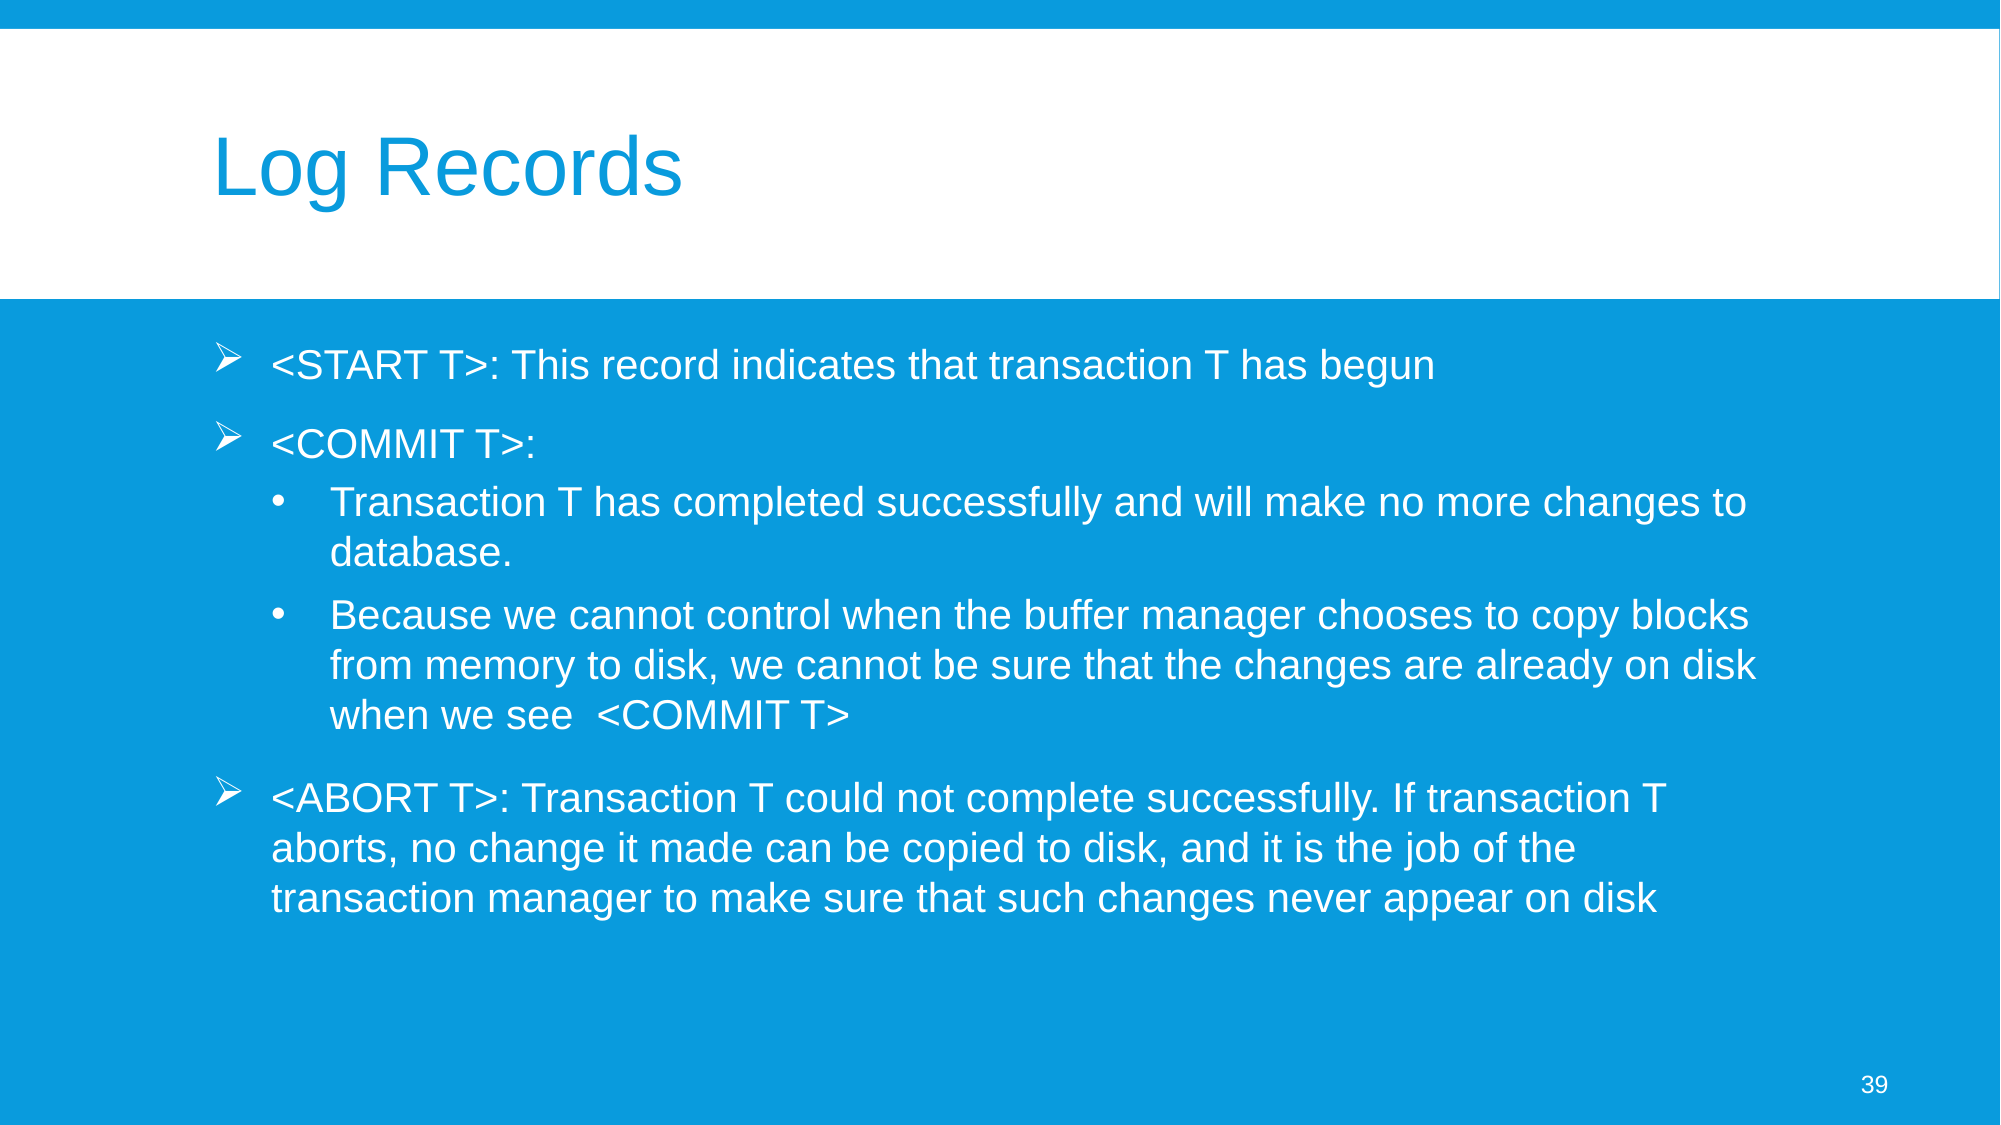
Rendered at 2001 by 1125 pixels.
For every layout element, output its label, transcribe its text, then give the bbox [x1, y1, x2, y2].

list <START T>: This record indicates that transaction T has begun <COMMIT T>: Transaction T has completed successfully and will make no more changes to database. Because we cannot control when the buffer manager chooses to copy blocks from memory to disk, we cannot be sure that the changes are already on disk when we see <COMMIT T> <ABORT T>: Transaction T could not complete successfully. If transaction T aborts, no change it made can be copied to disk, and it is the job of the transaction manager to make sure that such changes never appear on disk [197, 329, 1803, 1020]
title Log Records [197, 46, 1803, 295]
slide_number 39 [1748, 1053, 1904, 1114]
